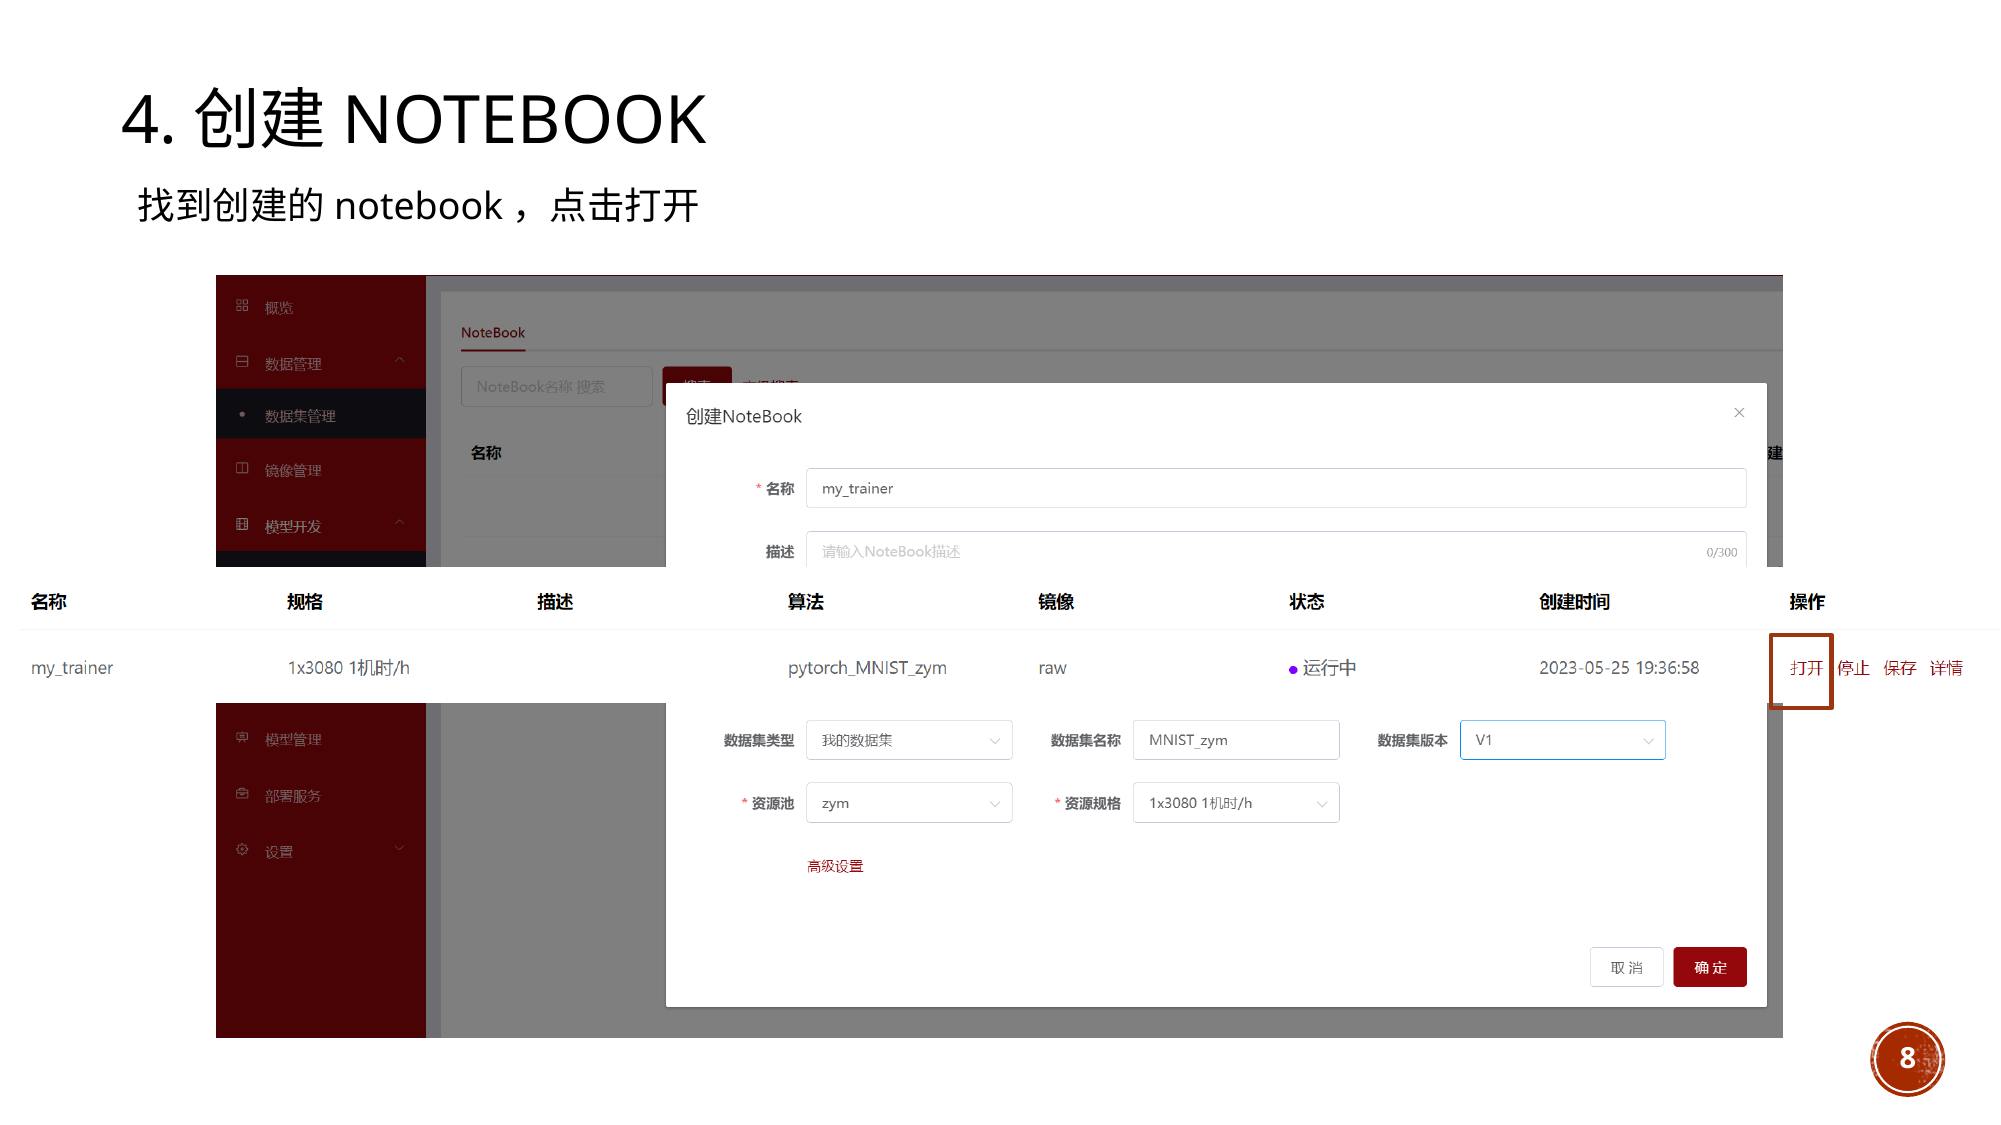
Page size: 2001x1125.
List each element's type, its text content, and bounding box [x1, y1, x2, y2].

title 4.创建notebook [105, 87, 1000, 157]
text_box 找到创建的notebook，点击打开 [122, 174, 715, 235]
text_box [1784, 703, 1833, 709]
picture [217, 275, 1782, 567]
picture [8, 568, 2000, 1037]
slide_number 8 [1855, 1028, 1961, 1089]
